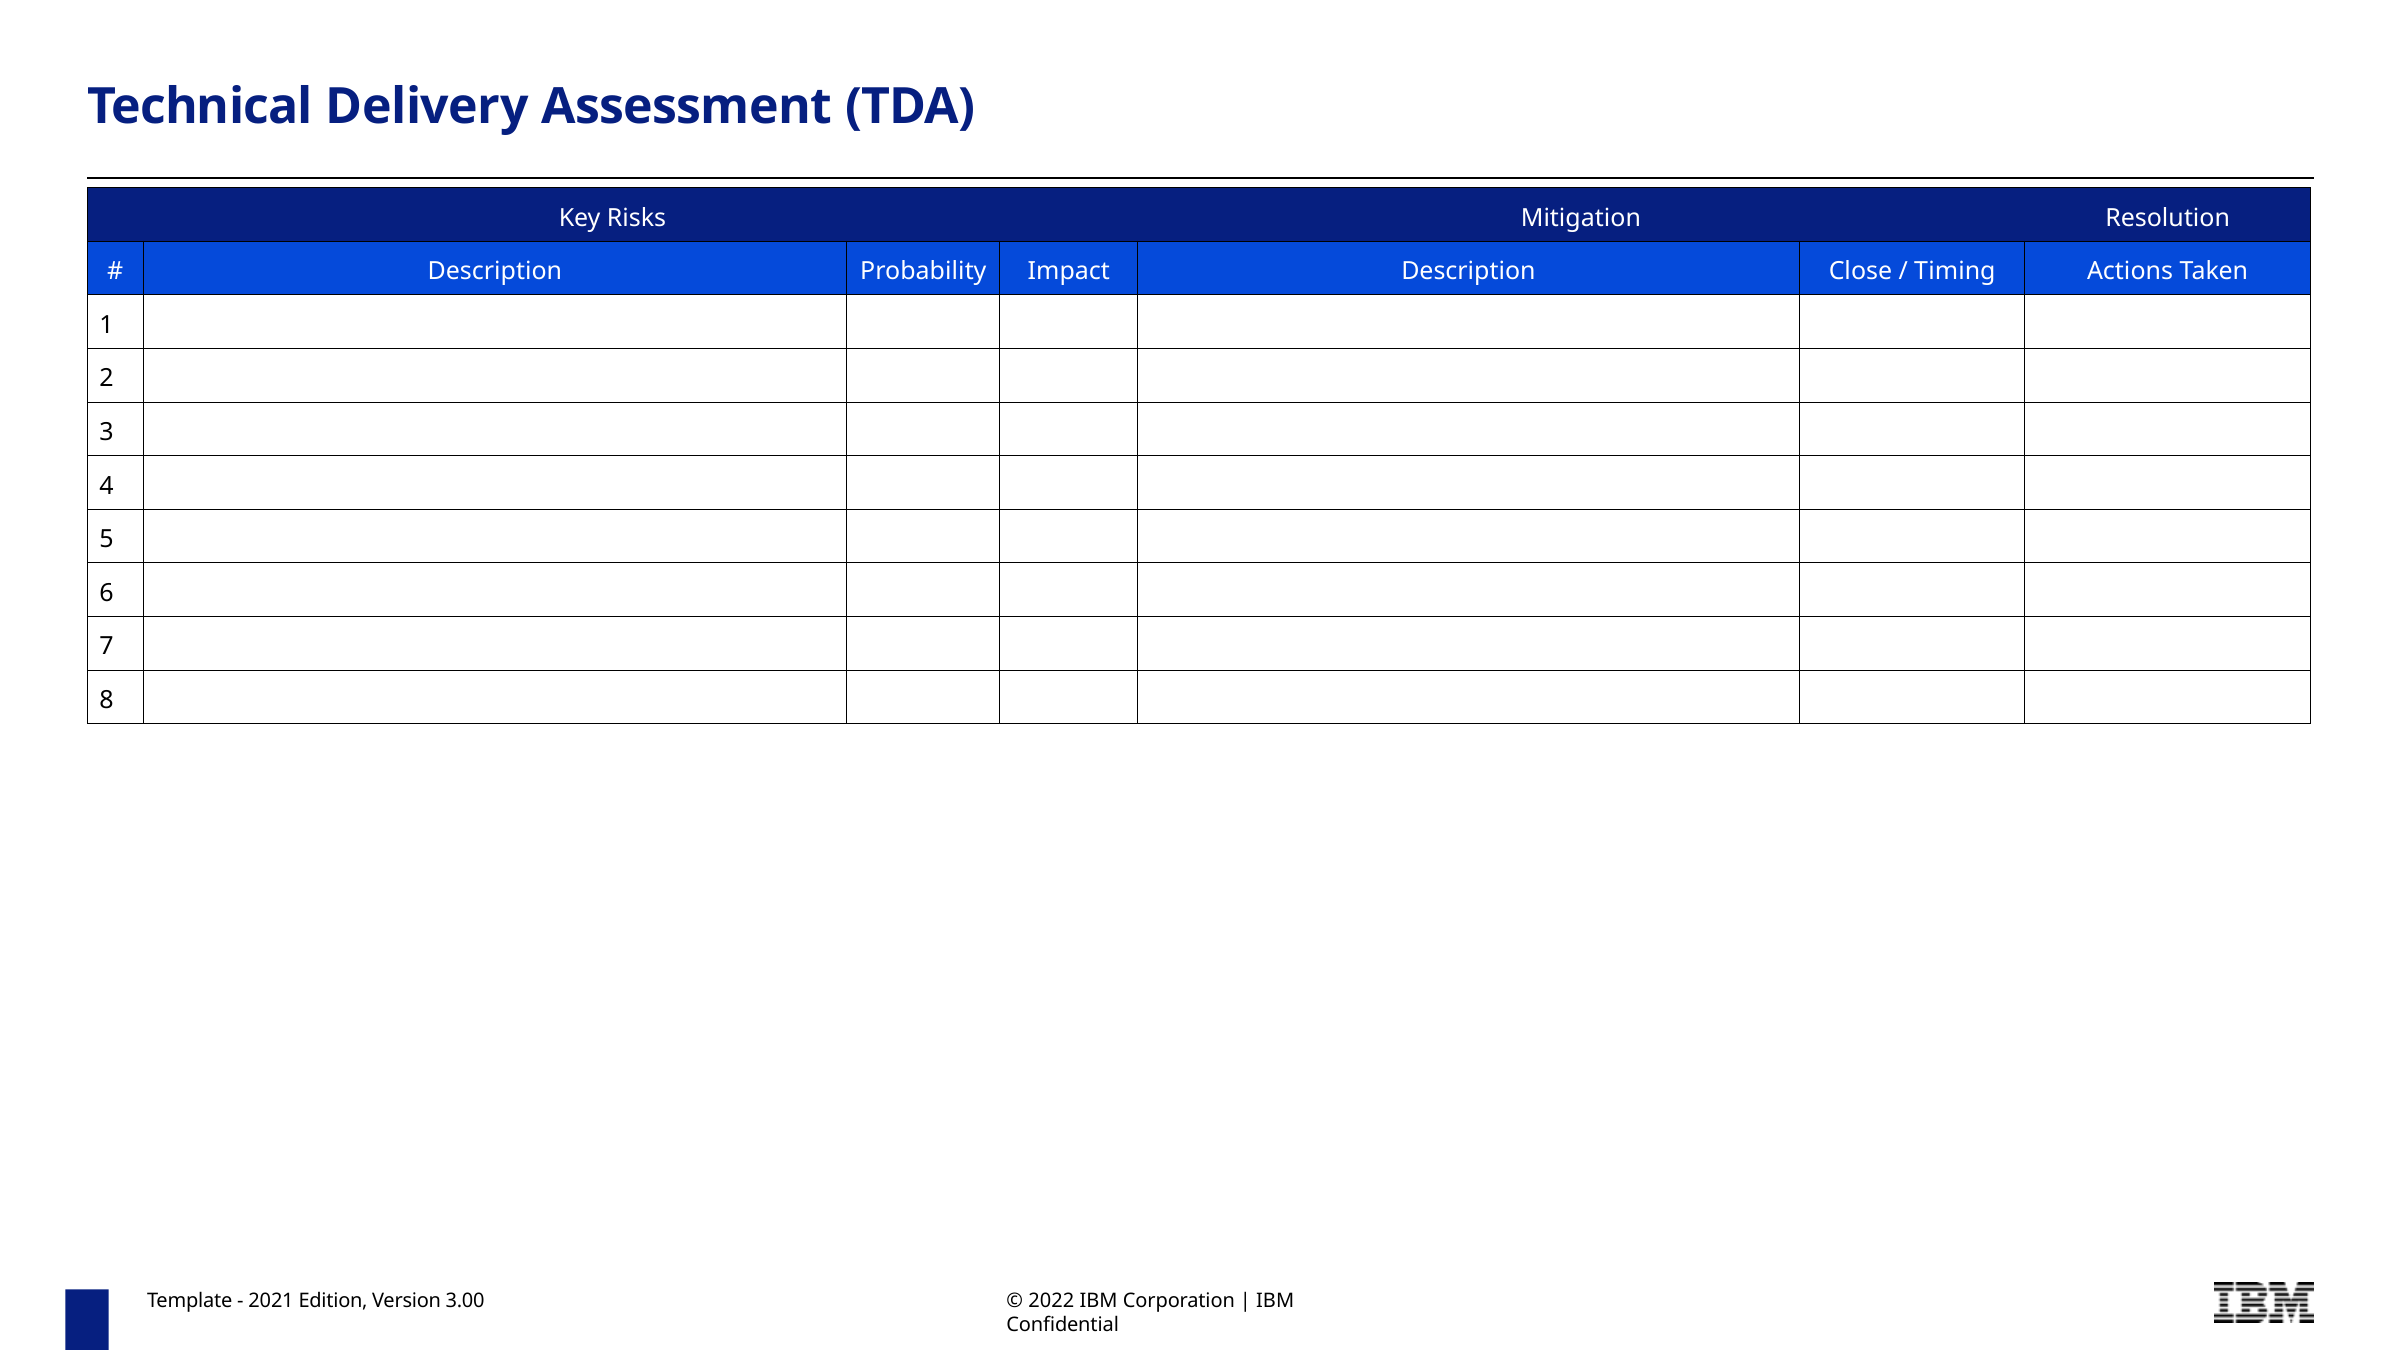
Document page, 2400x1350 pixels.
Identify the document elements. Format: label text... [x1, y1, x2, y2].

table_cell 7 [88, 617, 143, 670]
table_cell [144, 510, 846, 562]
table_cell [1000, 403, 1137, 455]
table_cell [847, 295, 999, 348]
title Technical Delivery Assessment (TDA) [84, 71, 2311, 300]
table_cell [1000, 456, 1137, 509]
table_cell [1000, 671, 1137, 723]
table_cell [1138, 403, 1799, 455]
table_cell 2 [88, 349, 143, 402]
table_cell 4 [88, 456, 143, 509]
table_cell [1800, 617, 2024, 670]
table_cell [1138, 510, 1799, 562]
table_cell [1800, 456, 2024, 509]
table_cell [847, 349, 999, 402]
table_cell [2025, 295, 2310, 348]
table_cell Probability [847, 242, 999, 294]
table_cell [1000, 295, 1137, 348]
table_cell [2025, 671, 2310, 723]
table_header Key Risks [88, 188, 1137, 241]
table_cell [144, 563, 846, 616]
table_cell [847, 671, 999, 723]
table_cell [1138, 617, 1799, 670]
table_cell [1800, 671, 2024, 723]
table_cell [2025, 456, 2310, 509]
table_cell [1138, 295, 1799, 348]
table_cell [1800, 563, 2024, 616]
table_cell Close / Timing [1800, 242, 2024, 294]
table_cell [1000, 510, 1137, 562]
table_cell [847, 510, 999, 562]
table_cell 6 [88, 563, 143, 616]
table_cell Actions Taken [2025, 242, 2310, 294]
picture [2214, 1282, 2314, 1323]
table_cell [144, 456, 846, 509]
table_cell 5 [88, 510, 143, 562]
table_header Mitigation [1137, 188, 2025, 241]
table_cell [144, 349, 846, 402]
table_cell 3 [88, 403, 143, 455]
table_cell [1000, 349, 1137, 402]
table_cell [847, 456, 999, 509]
slide_number Template - 2021 Edition, Version 3.00 [144, 1287, 495, 1312]
footer © 2022 IBM Corporation | IBM Confidential [1003, 1287, 1397, 1312]
table_cell [847, 403, 999, 455]
table_cell Impact [1000, 242, 1137, 294]
table_cell [2025, 617, 2310, 670]
table_cell [144, 671, 846, 723]
table_cell [2025, 349, 2310, 402]
table_cell # [88, 242, 143, 294]
table_cell [1800, 349, 2024, 402]
table_cell [2025, 403, 2310, 455]
table_cell Description [1138, 242, 1799, 294]
table_cell [1138, 456, 1799, 509]
table_cell [847, 563, 999, 616]
table_cell [144, 617, 846, 670]
table_cell [847, 617, 999, 670]
table_cell [1138, 563, 1799, 616]
table_cell [1138, 349, 1799, 402]
table_cell [2025, 510, 2310, 562]
table_cell [1800, 295, 2024, 348]
slide_number [67, 1289, 107, 1314]
table_cell [1000, 617, 1137, 670]
table_cell [144, 403, 846, 455]
table_cell 8 [88, 671, 143, 723]
table_cell [144, 295, 846, 348]
table_cell 1 [88, 295, 143, 348]
table_cell [1800, 403, 2024, 455]
table_header Resolution [2025, 188, 2310, 241]
table_cell [1800, 510, 2024, 562]
table_cell [1000, 563, 1137, 616]
table_cell [2025, 563, 2310, 616]
table_cell [1138, 671, 1799, 723]
table_cell Description [144, 242, 846, 294]
